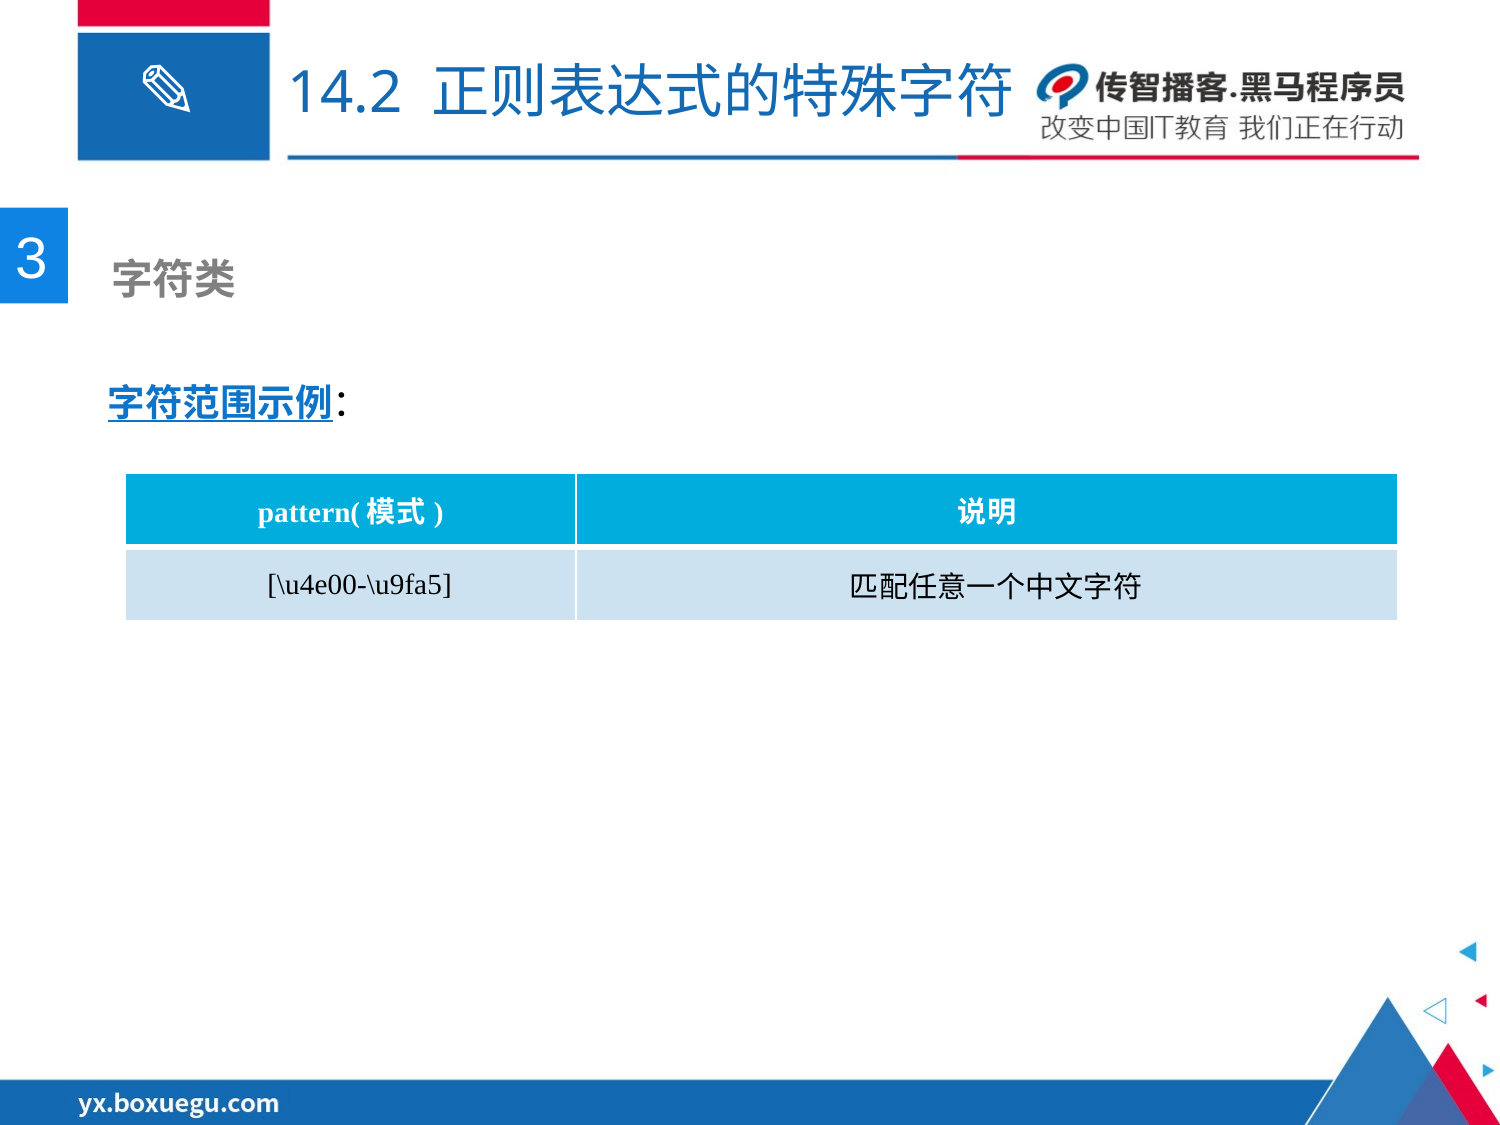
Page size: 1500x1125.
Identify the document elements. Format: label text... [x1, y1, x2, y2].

table_cell [\u4e00-\u9fa5] [126, 550, 575, 620]
table_header pattern(模式) [126, 474, 575, 544]
text_box 字符类 [71, 245, 843, 310]
title 14.2 正则表达式的特殊字符 [272, 25, 1047, 153]
table_cell 匹配任意一个中文字符 [577, 550, 1397, 620]
text_box 字符范围示例： [93, 326, 1391, 432]
table_header 说明 [577, 474, 1397, 544]
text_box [0, 207, 69, 304]
picture [0, 1, 1500, 1125]
